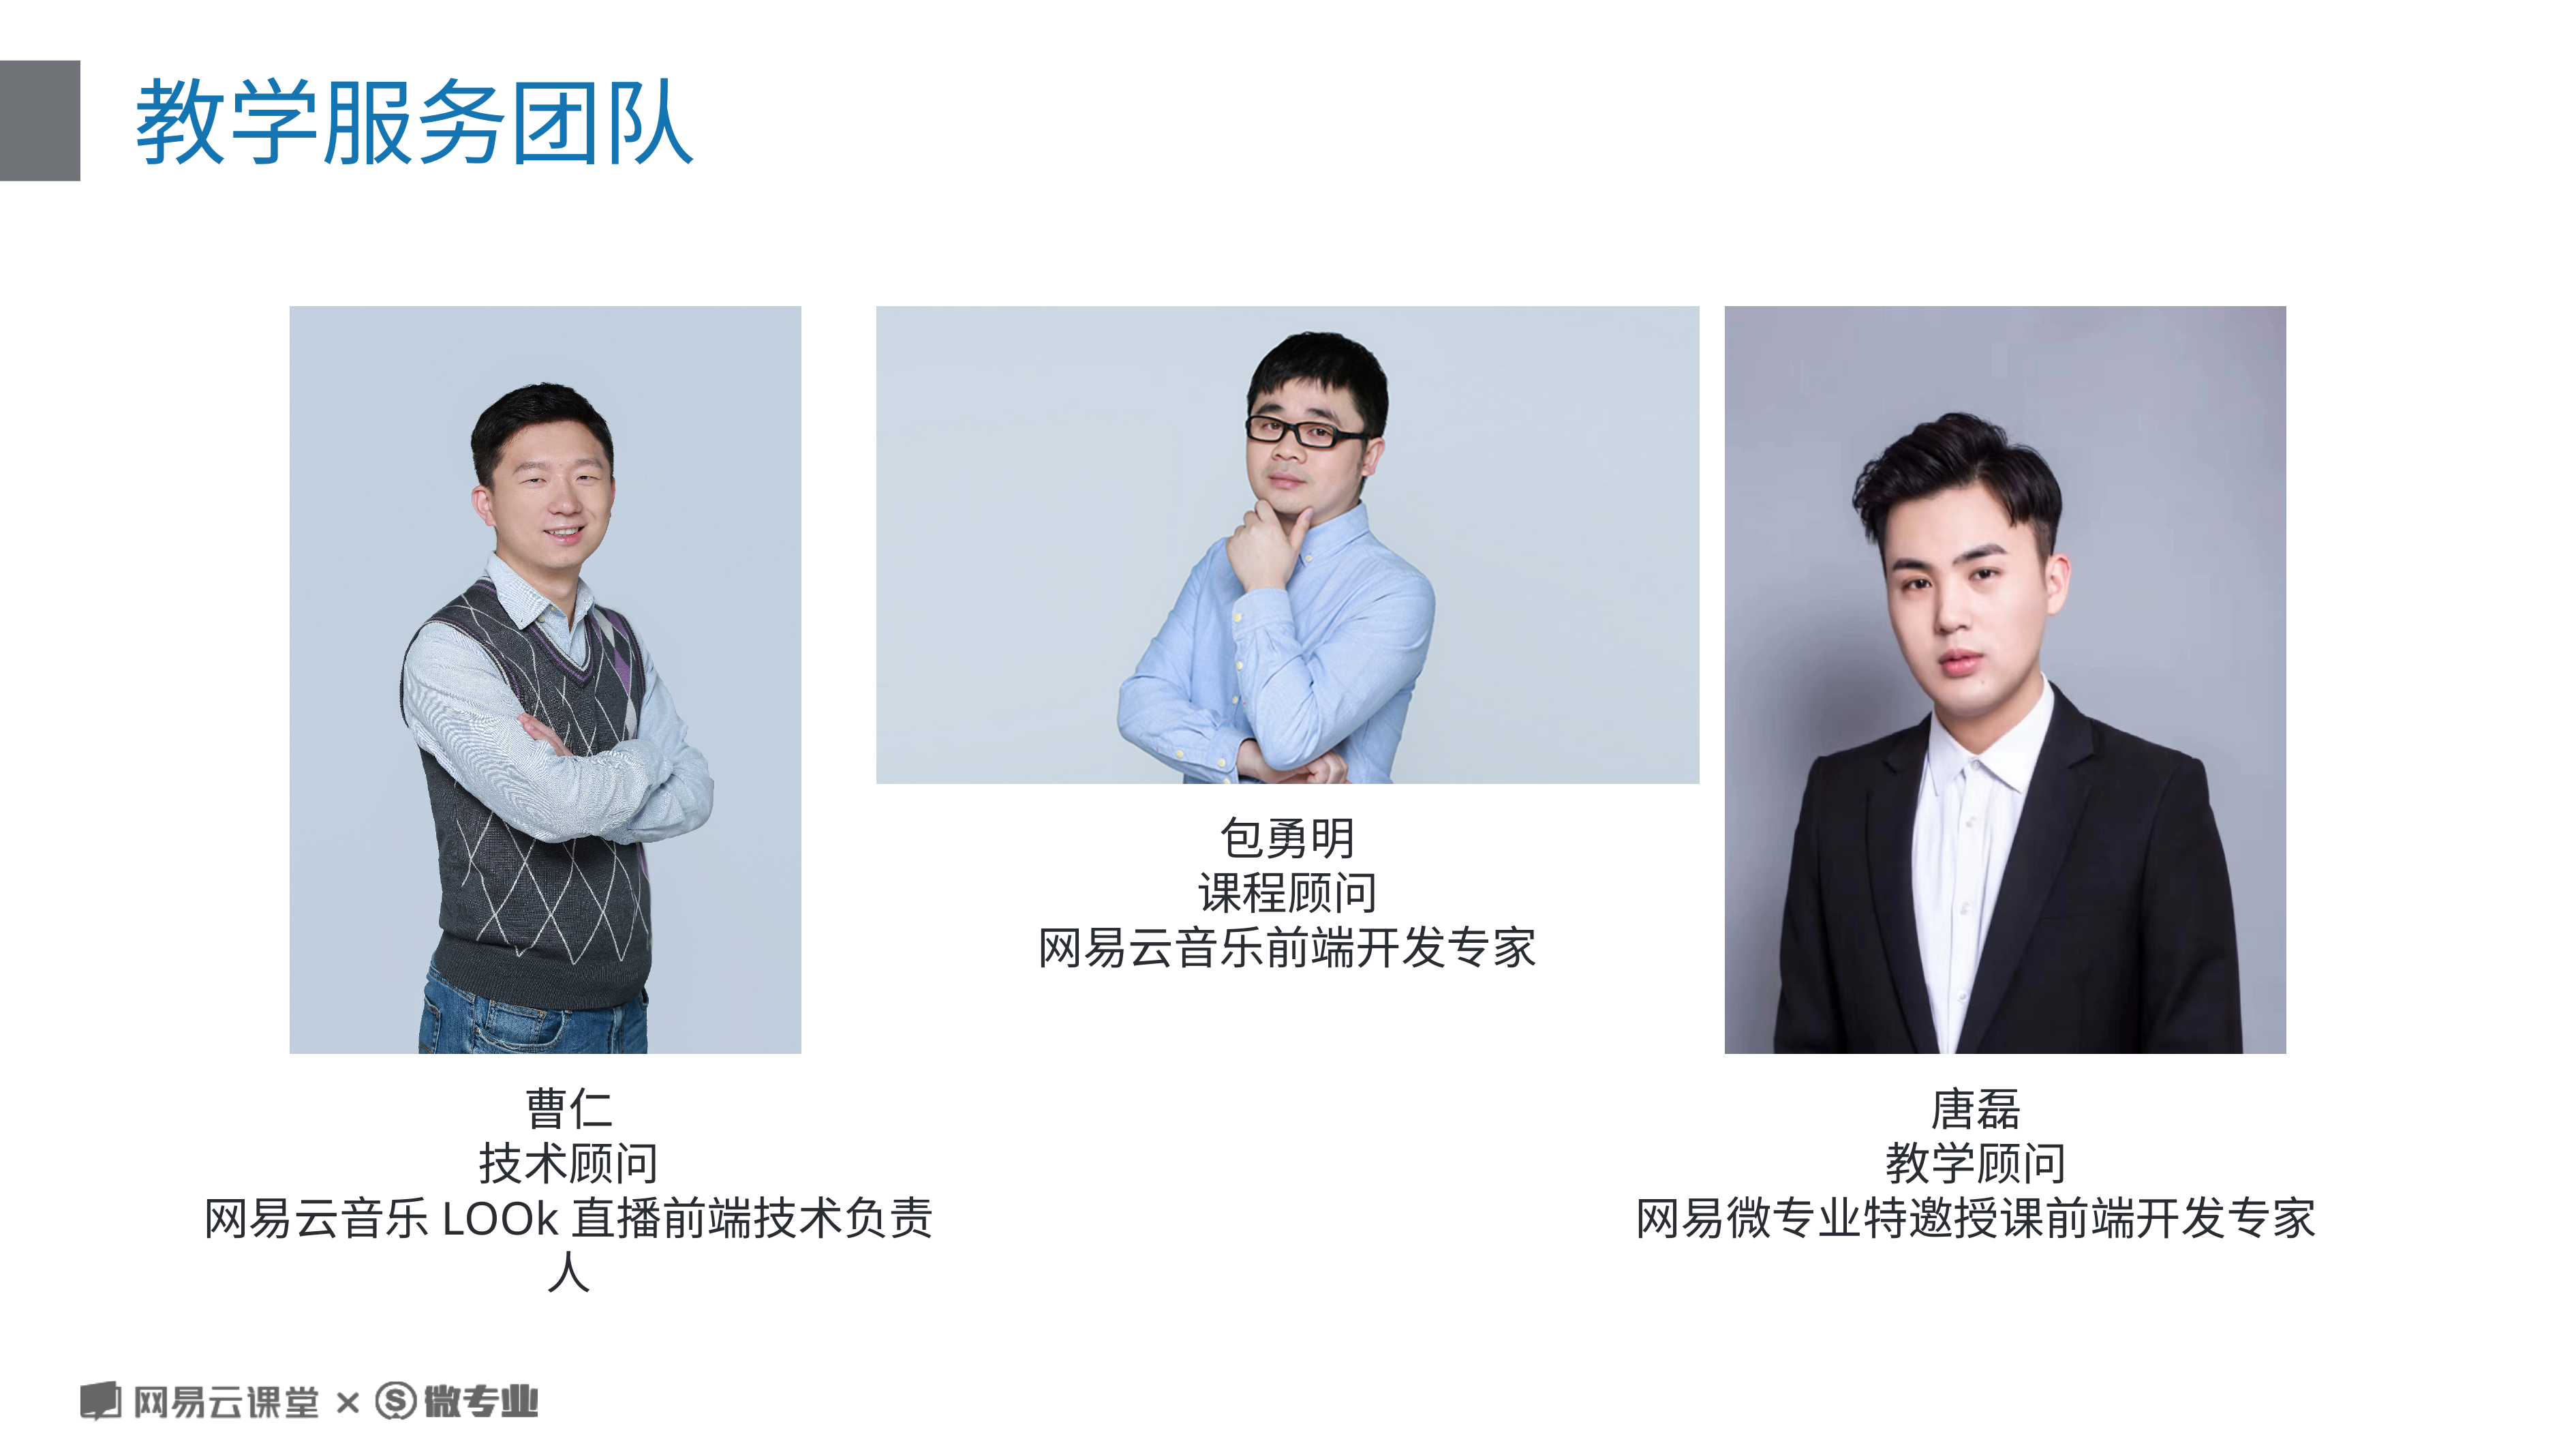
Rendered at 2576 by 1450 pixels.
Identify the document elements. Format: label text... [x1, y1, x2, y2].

text_box 曹仁 技术顾问 网易云音乐LOOk直播前端技术负责人 [181, 1074, 957, 1303]
text_box 包勇明 课程顾问 网易云音乐前端开发专家 [900, 804, 1676, 979]
title 教学服务团队 [80, 58, 2496, 181]
picture [289, 306, 801, 1055]
picture [876, 306, 1700, 784]
picture [1725, 306, 2286, 1055]
text_box 唐磊 教学顾问 网易微专业特邀授课前端开发专家 [1589, 1074, 2365, 1249]
picture [80, 1380, 538, 1421]
